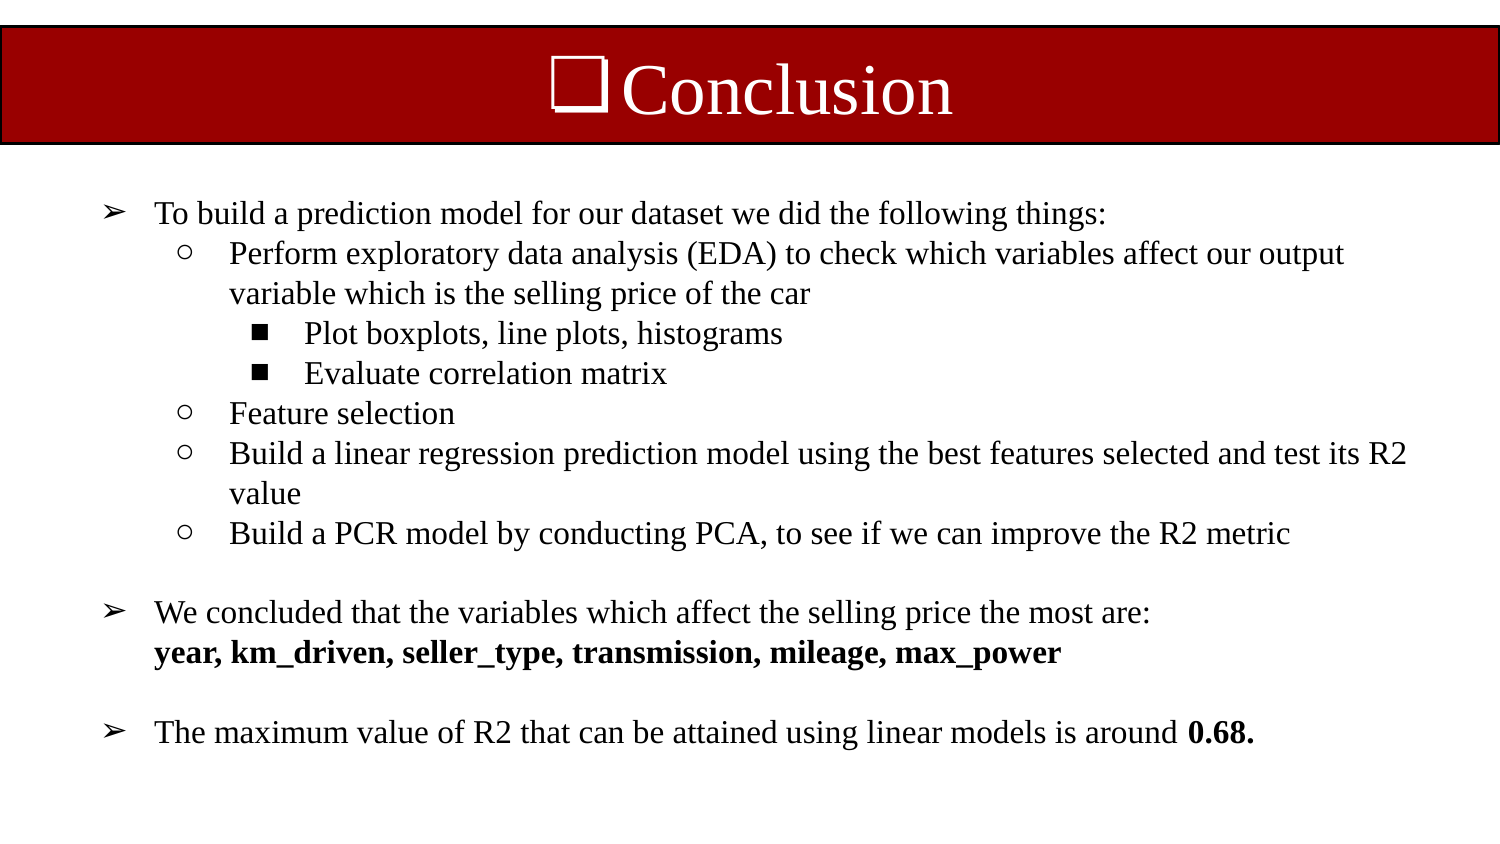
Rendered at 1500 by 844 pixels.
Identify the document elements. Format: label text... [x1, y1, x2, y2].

text_box To build a prediction model for our dataset we did the following things: Perform exploratory data analysis (EDA) to check which variables affect our output variable which is the selling price of the car Plot boxplots, line plots, histograms Evaluate correlation matrix Feature selection Build a linear regression prediction model using the best features selected and test its R2 value Build a PCR model by conducting PCA, to see if we can improve the R2 metric We concluded that the variables which affect the selling price the most are: year, km_driven, seller_type, transmission, mileage, max_power The maximum value of R2 that can be attained using linear models is around 0.68. [64, 176, 1446, 766]
text_box Conclusion [0, 26, 1500, 144]
